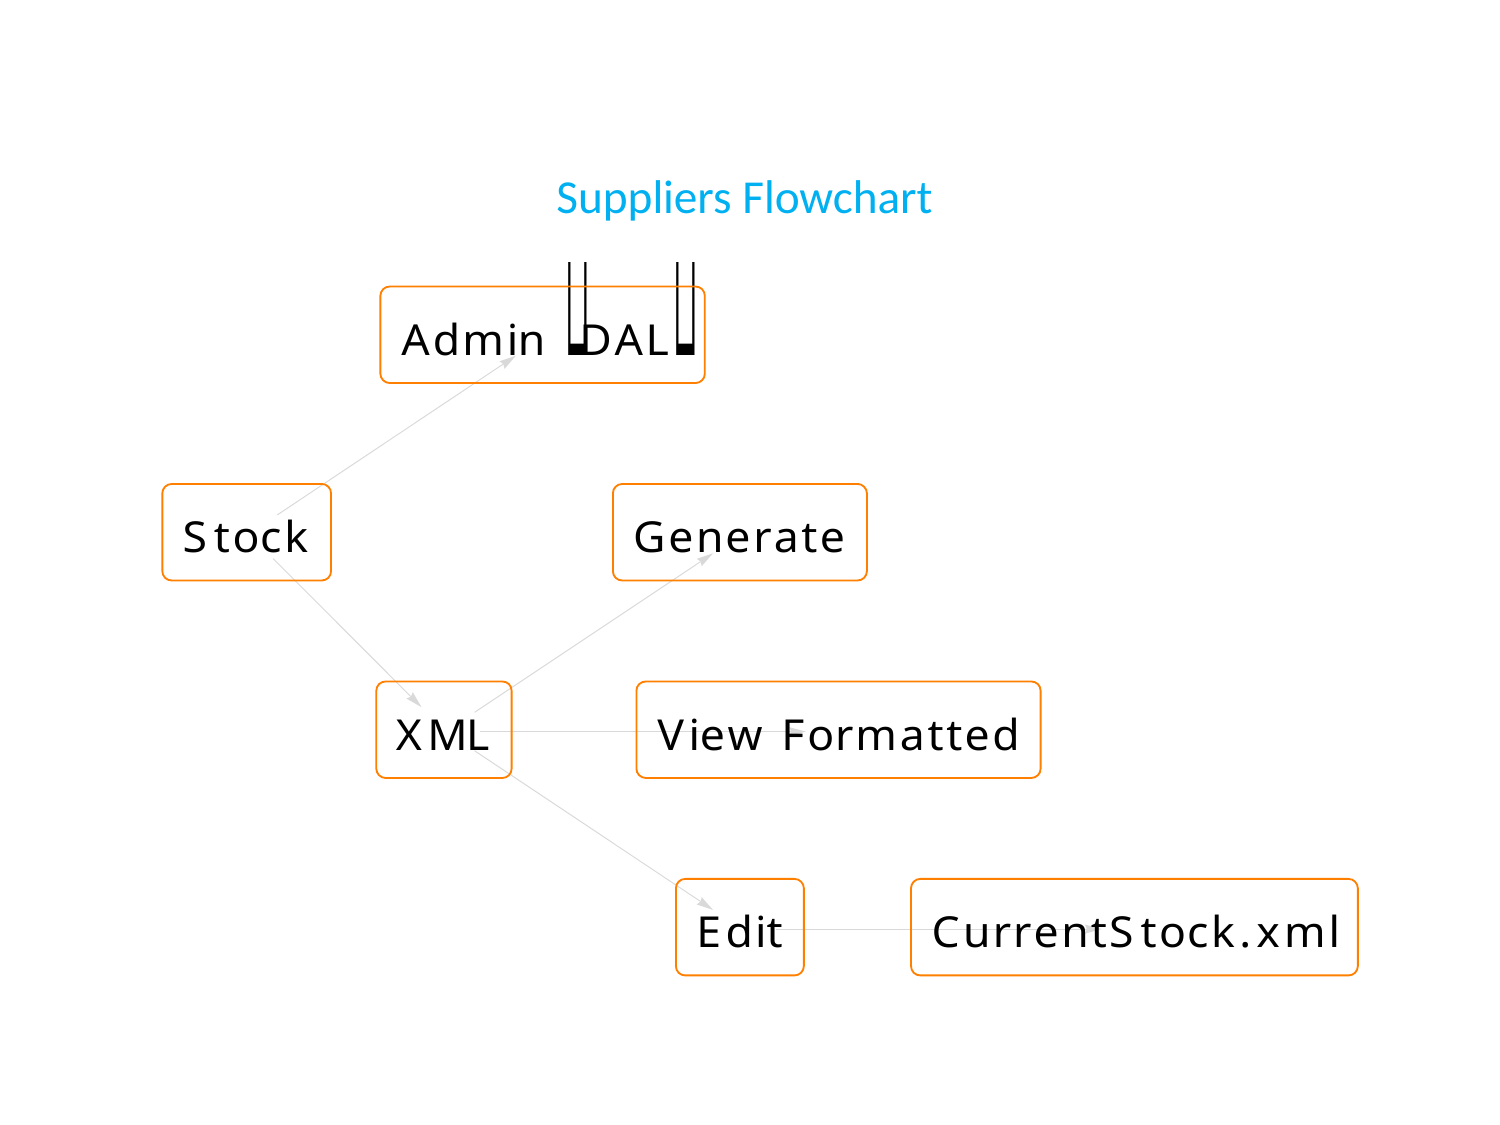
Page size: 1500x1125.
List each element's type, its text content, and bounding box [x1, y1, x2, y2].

title Suppliers Flowchart [75, 45, 1425, 233]
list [100, 262, 1400, 1006]
